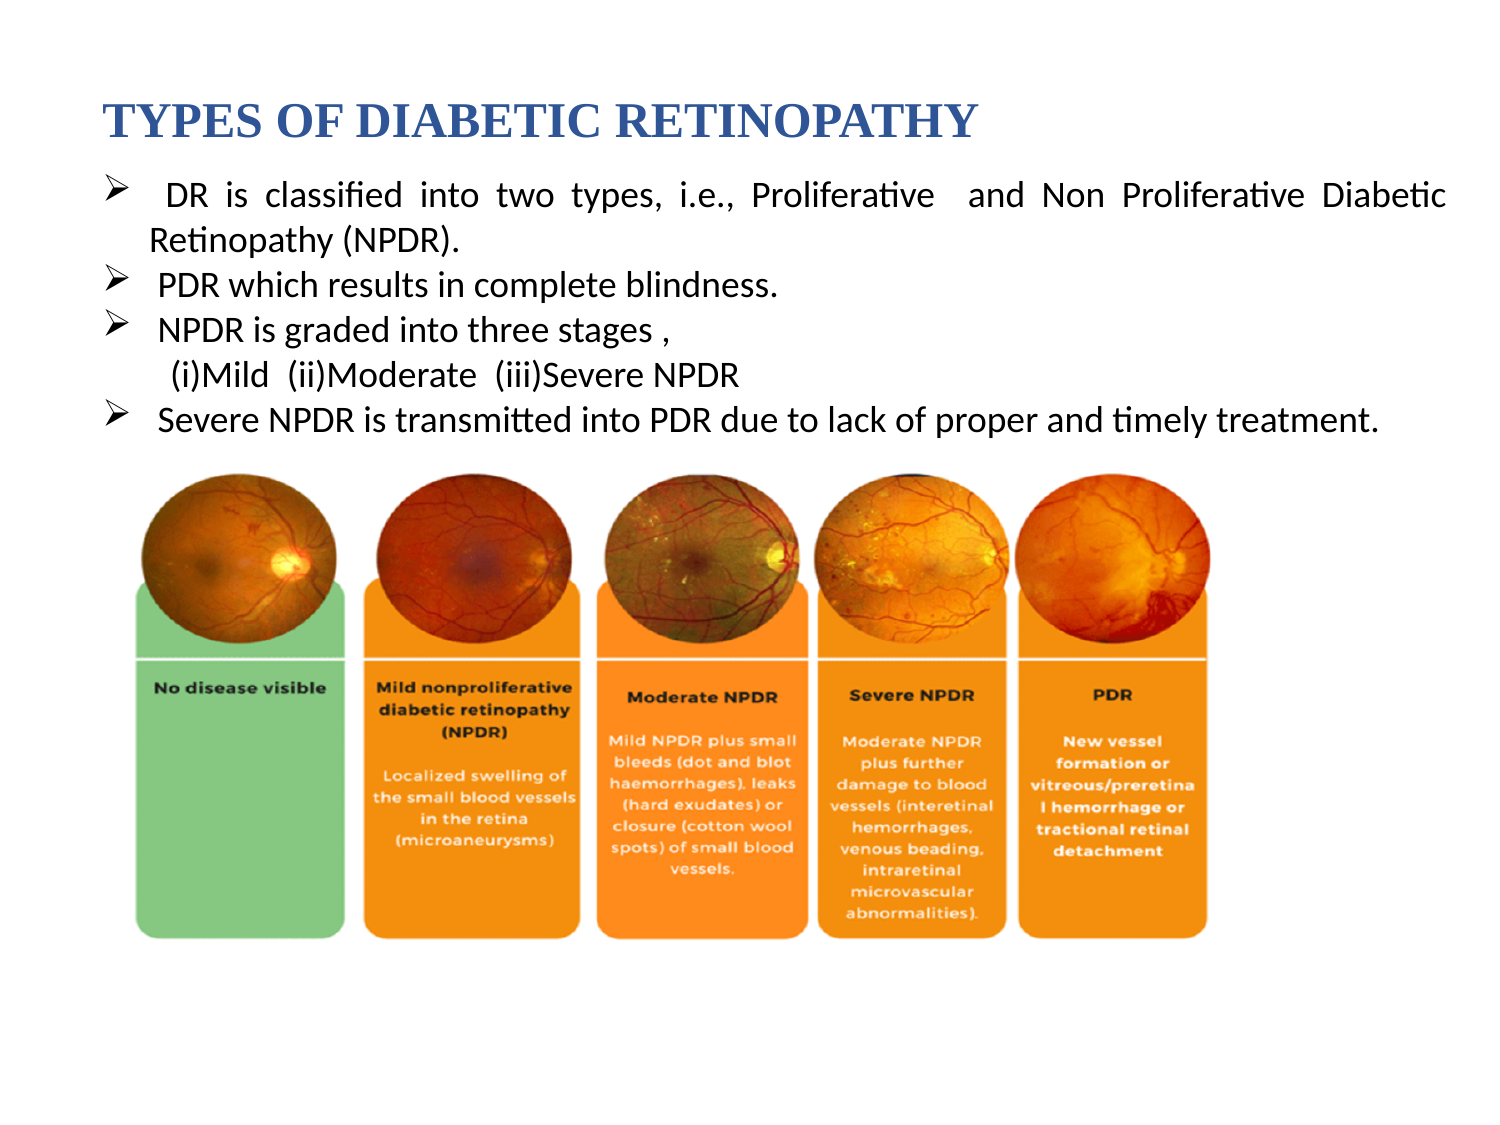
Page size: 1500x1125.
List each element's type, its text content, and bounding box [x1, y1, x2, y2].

text_box TYPES OF DIABETIC RETINOPATHY [87, 80, 1063, 156]
text_box DR is classified into two types, i.e., Proliferative and Non Proliferative Diabetic Retinopathy (NPDR). PDR which results in complete blindness. NPDR is graded into three stages , (i)Mild (ii)Moderate (iii)Severe NPDR Severe NPDR is transmitted into PDR due to lack of proper and timely treatment. [87, 162, 1463, 448]
picture [99, 461, 1256, 953]
